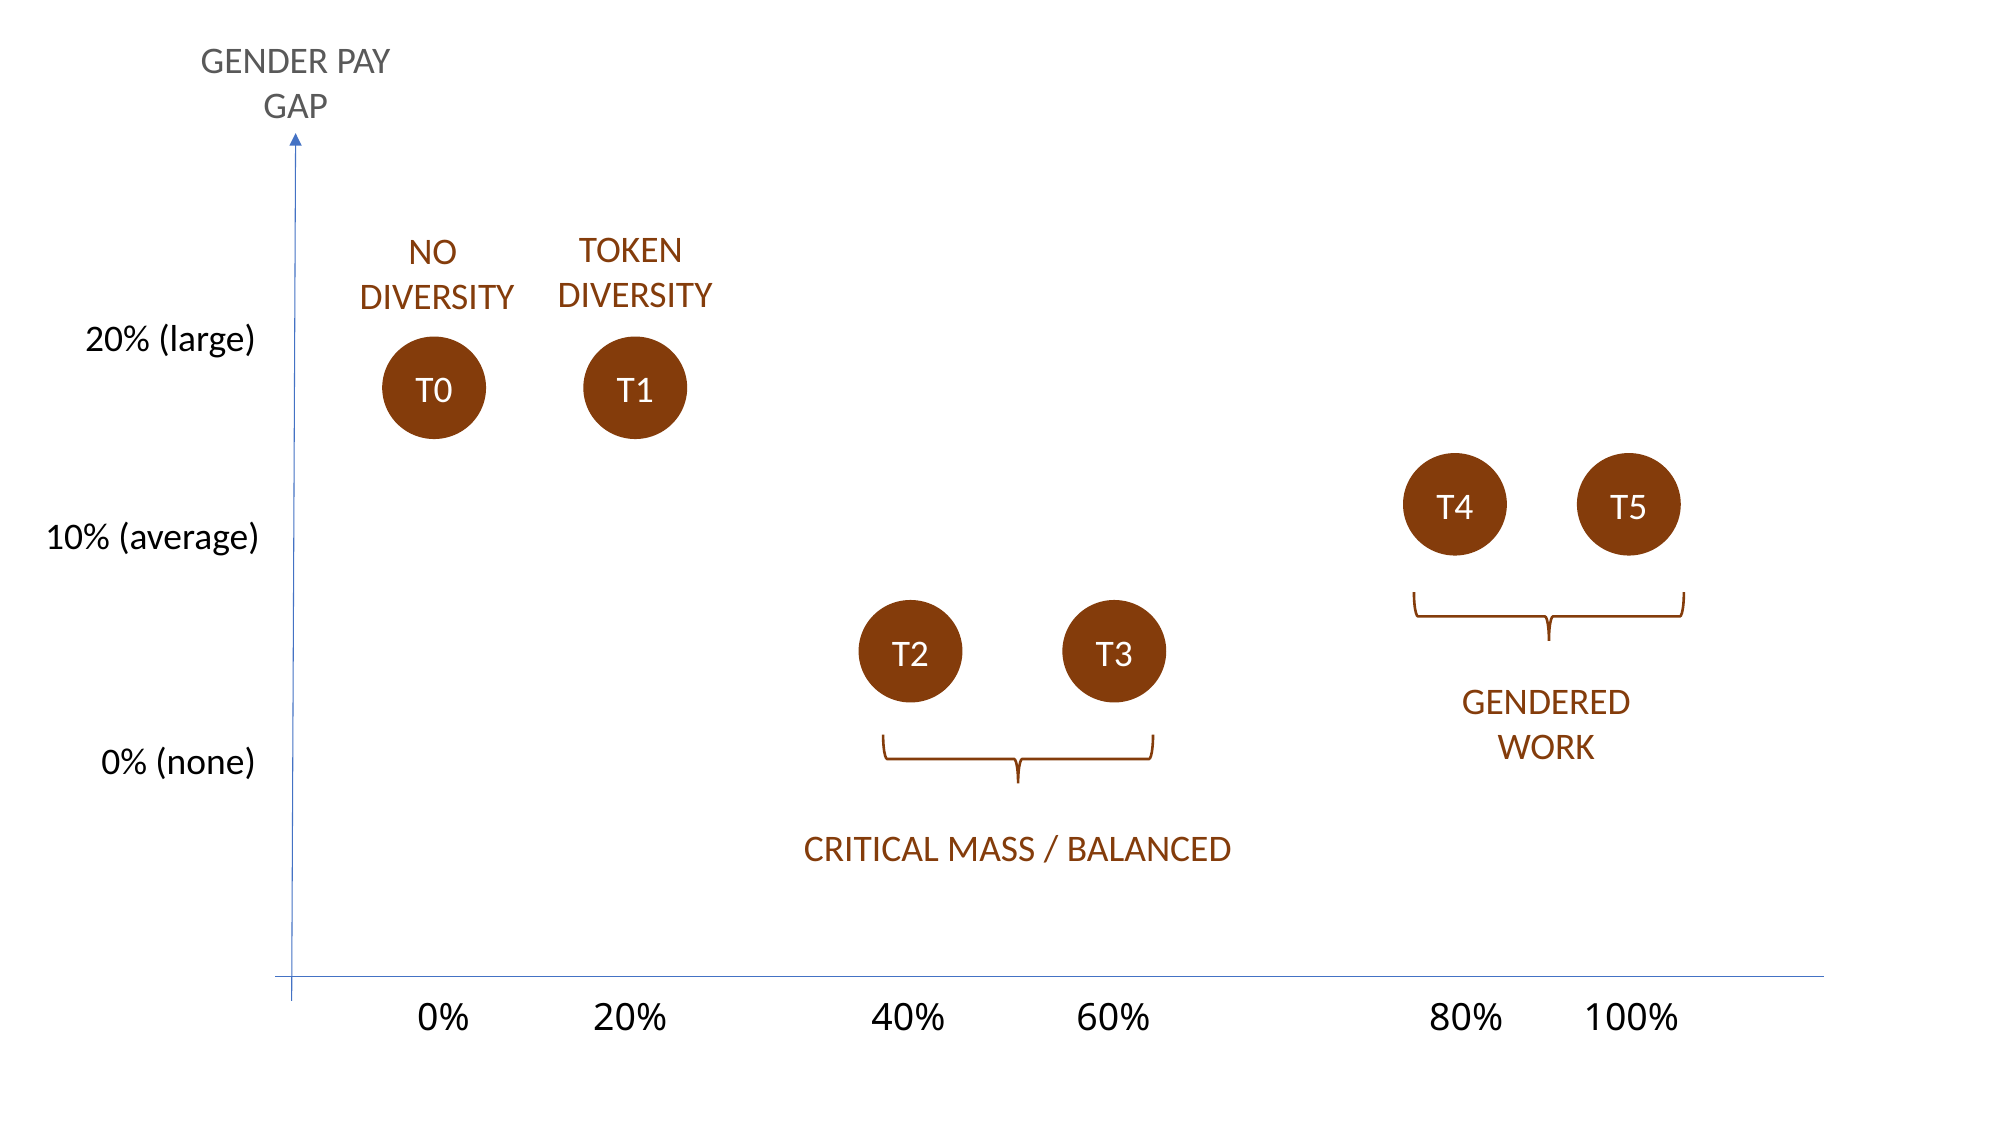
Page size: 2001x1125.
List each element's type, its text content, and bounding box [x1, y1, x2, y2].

text_box T5 [1576, 453, 1681, 556]
text_box [1413, 592, 1685, 641]
text_box 60% [1061, 985, 1176, 1046]
text_box 0% (none) [86, 729, 271, 790]
text_box Critical mass / balanced [789, 816, 1247, 877]
text_box 40% [856, 985, 971, 1046]
text_box NO Diversity [344, 219, 530, 324]
text_box GENDER PAY GAP [170, 28, 421, 134]
text_box 20% (large) [70, 306, 271, 367]
text_box 100% [1568, 985, 1730, 1046]
text_box 80% [1414, 985, 1529, 1046]
text_box Gendered WORK [1446, 669, 1646, 774]
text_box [291, 134, 296, 976]
text_box 20% [578, 985, 693, 1046]
text_box T1 [583, 336, 688, 440]
text_box T2 [858, 599, 963, 703]
text_box T3 [1062, 599, 1167, 703]
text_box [291, 977, 296, 1001]
text_box 0% [402, 985, 517, 1046]
text_box 10% (average) [30, 504, 275, 564]
text_box T4 [1403, 453, 1507, 556]
text_box Token Diversity [542, 217, 728, 323]
text_box [882, 734, 1154, 784]
text_box T0 [382, 336, 487, 440]
